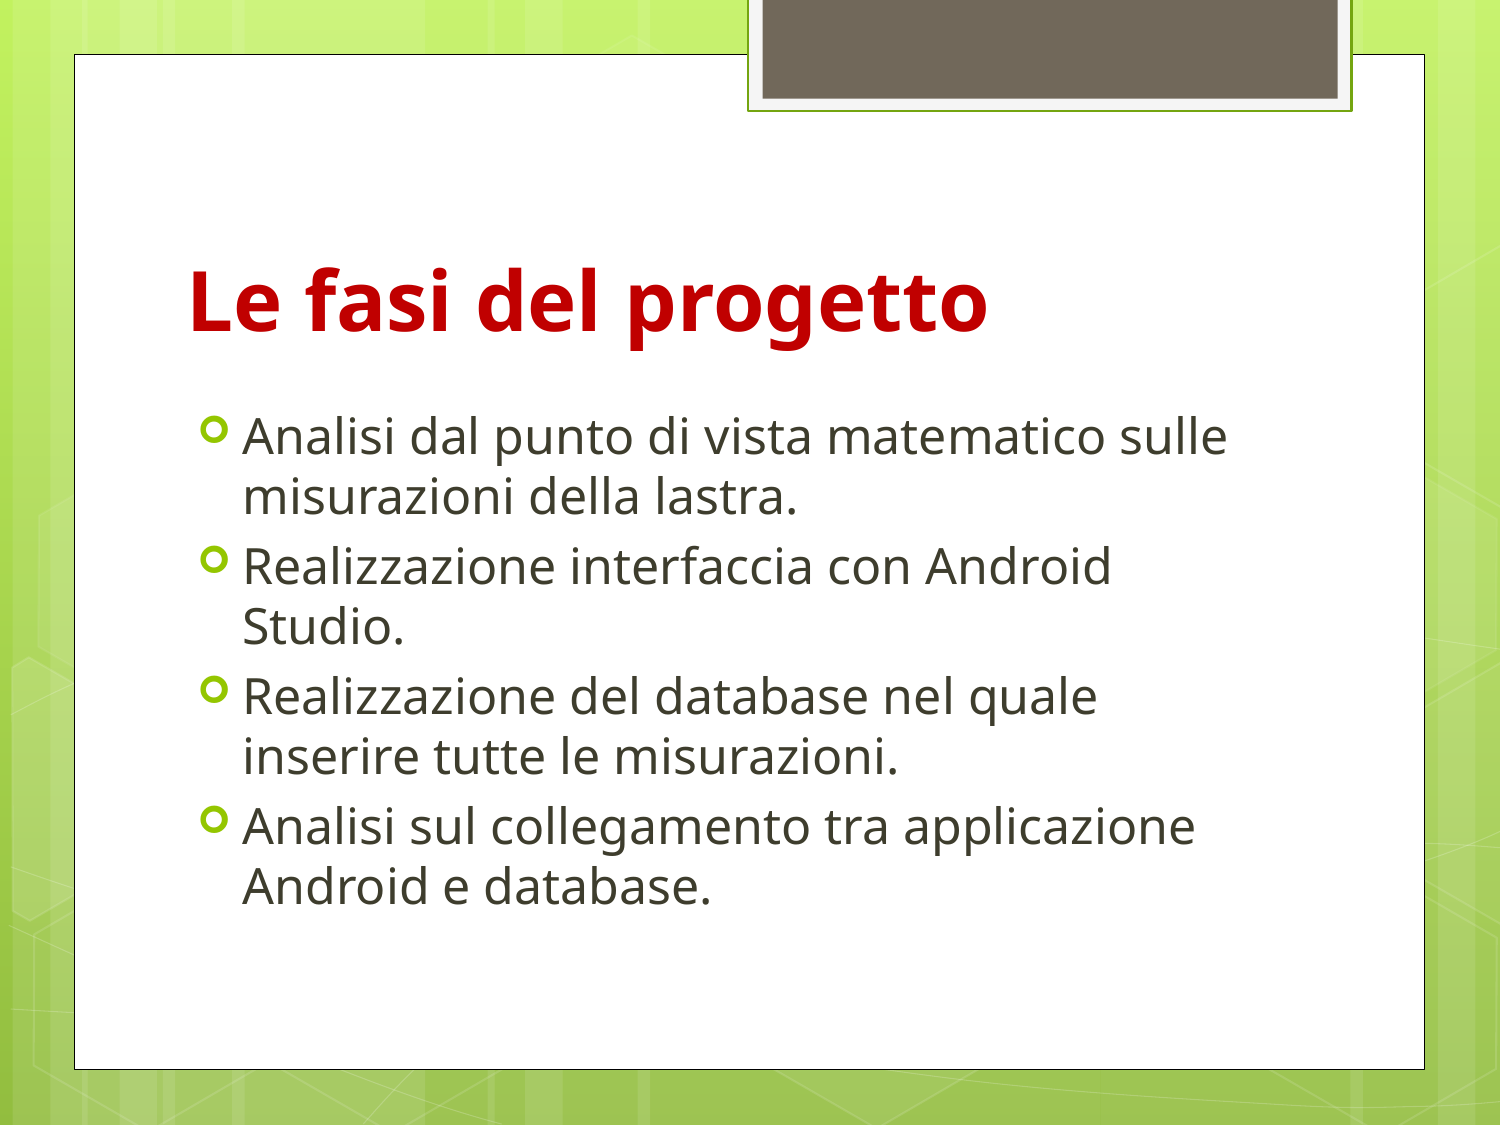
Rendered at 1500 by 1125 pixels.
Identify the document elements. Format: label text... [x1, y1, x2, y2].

list Analisi dal punto di vista matematico sulle misurazioni della lastra. Realizzazione interfaccia con Android Studio. Realizzazione del database nel quale inserire tutte le misurazioni. Analisi sul collegamento tra applicazione Android e database. [171, 397, 1283, 973]
title Le fasi del progetto [171, 168, 1324, 357]
